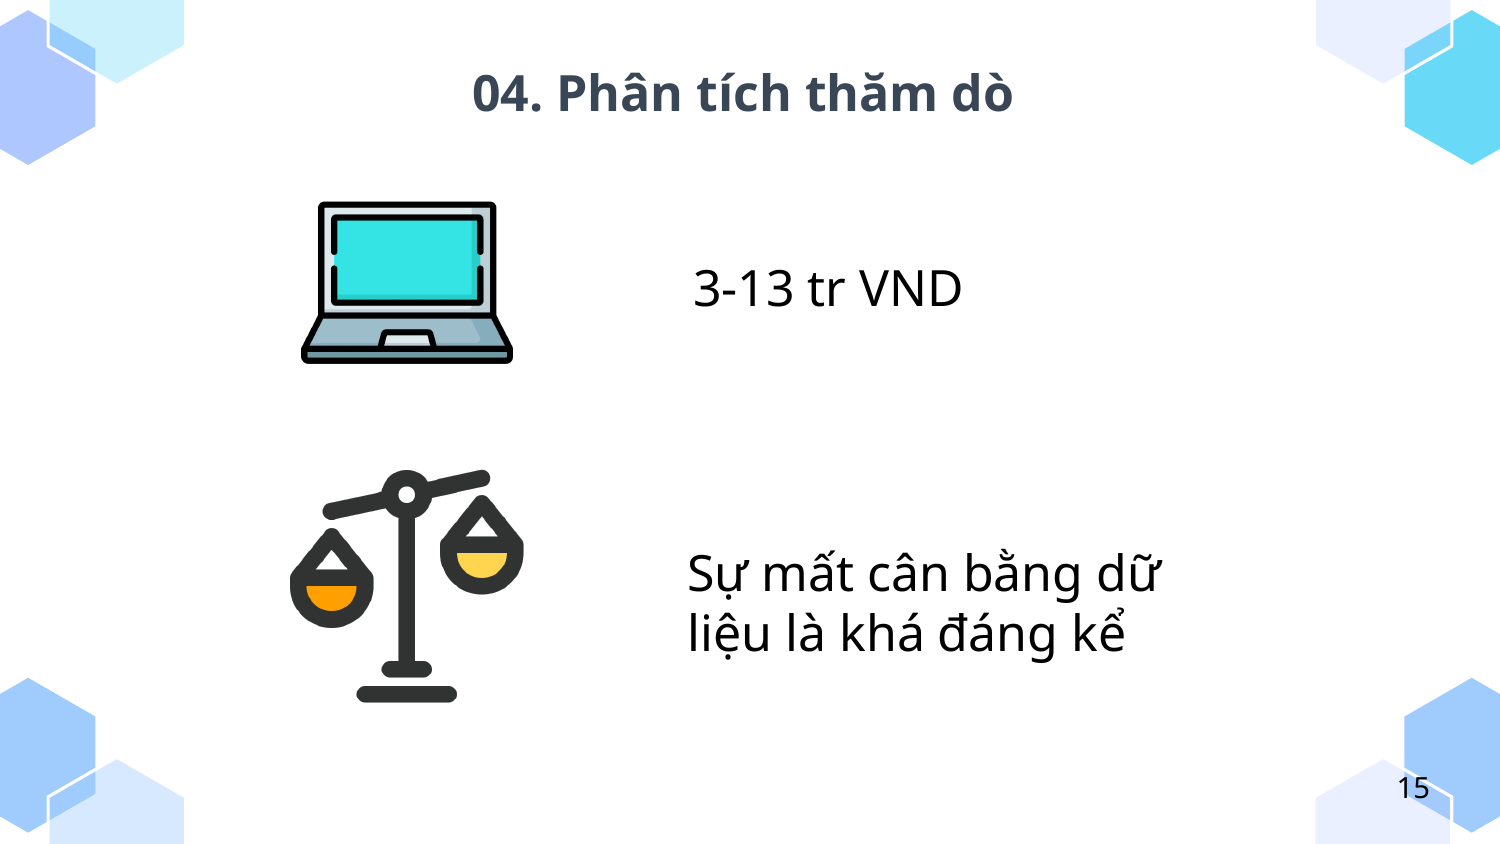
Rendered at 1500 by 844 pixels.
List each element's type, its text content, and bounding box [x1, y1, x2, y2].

picture [273, 453, 540, 719]
title 04. Phân tích thăm dò [201, 46, 1299, 137]
text_box Sự mất cân bằng dữ liệu là khá đáng kể [672, 534, 1213, 670]
text_box 15 [1381, 762, 1452, 813]
picture [301, 176, 513, 389]
text_box 3-13 tr VND [678, 249, 997, 325]
